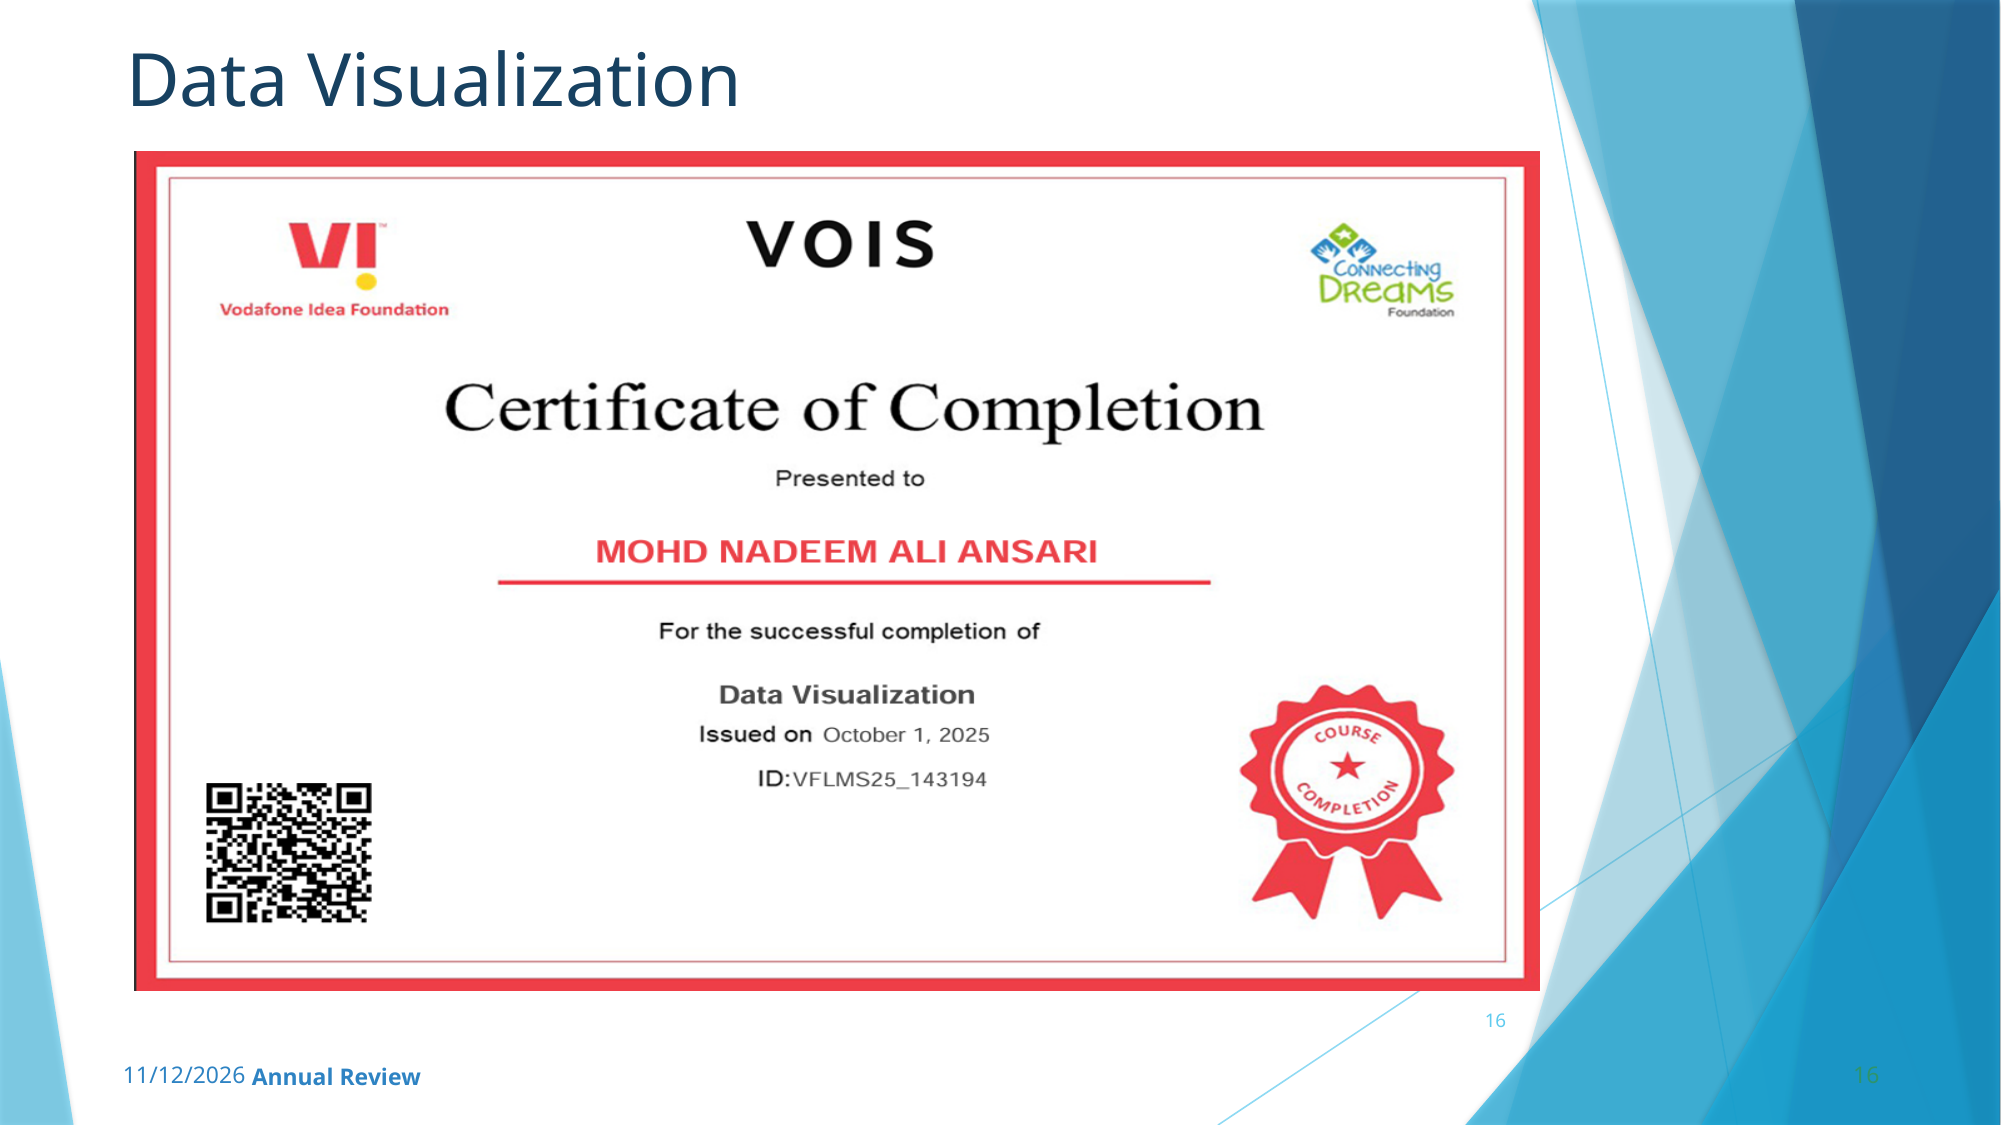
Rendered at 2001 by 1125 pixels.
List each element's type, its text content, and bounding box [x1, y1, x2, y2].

title Data Visualization [111, 25, 759, 152]
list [133, 151, 1540, 992]
slide_number 16 [1409, 1000, 1522, 1051]
